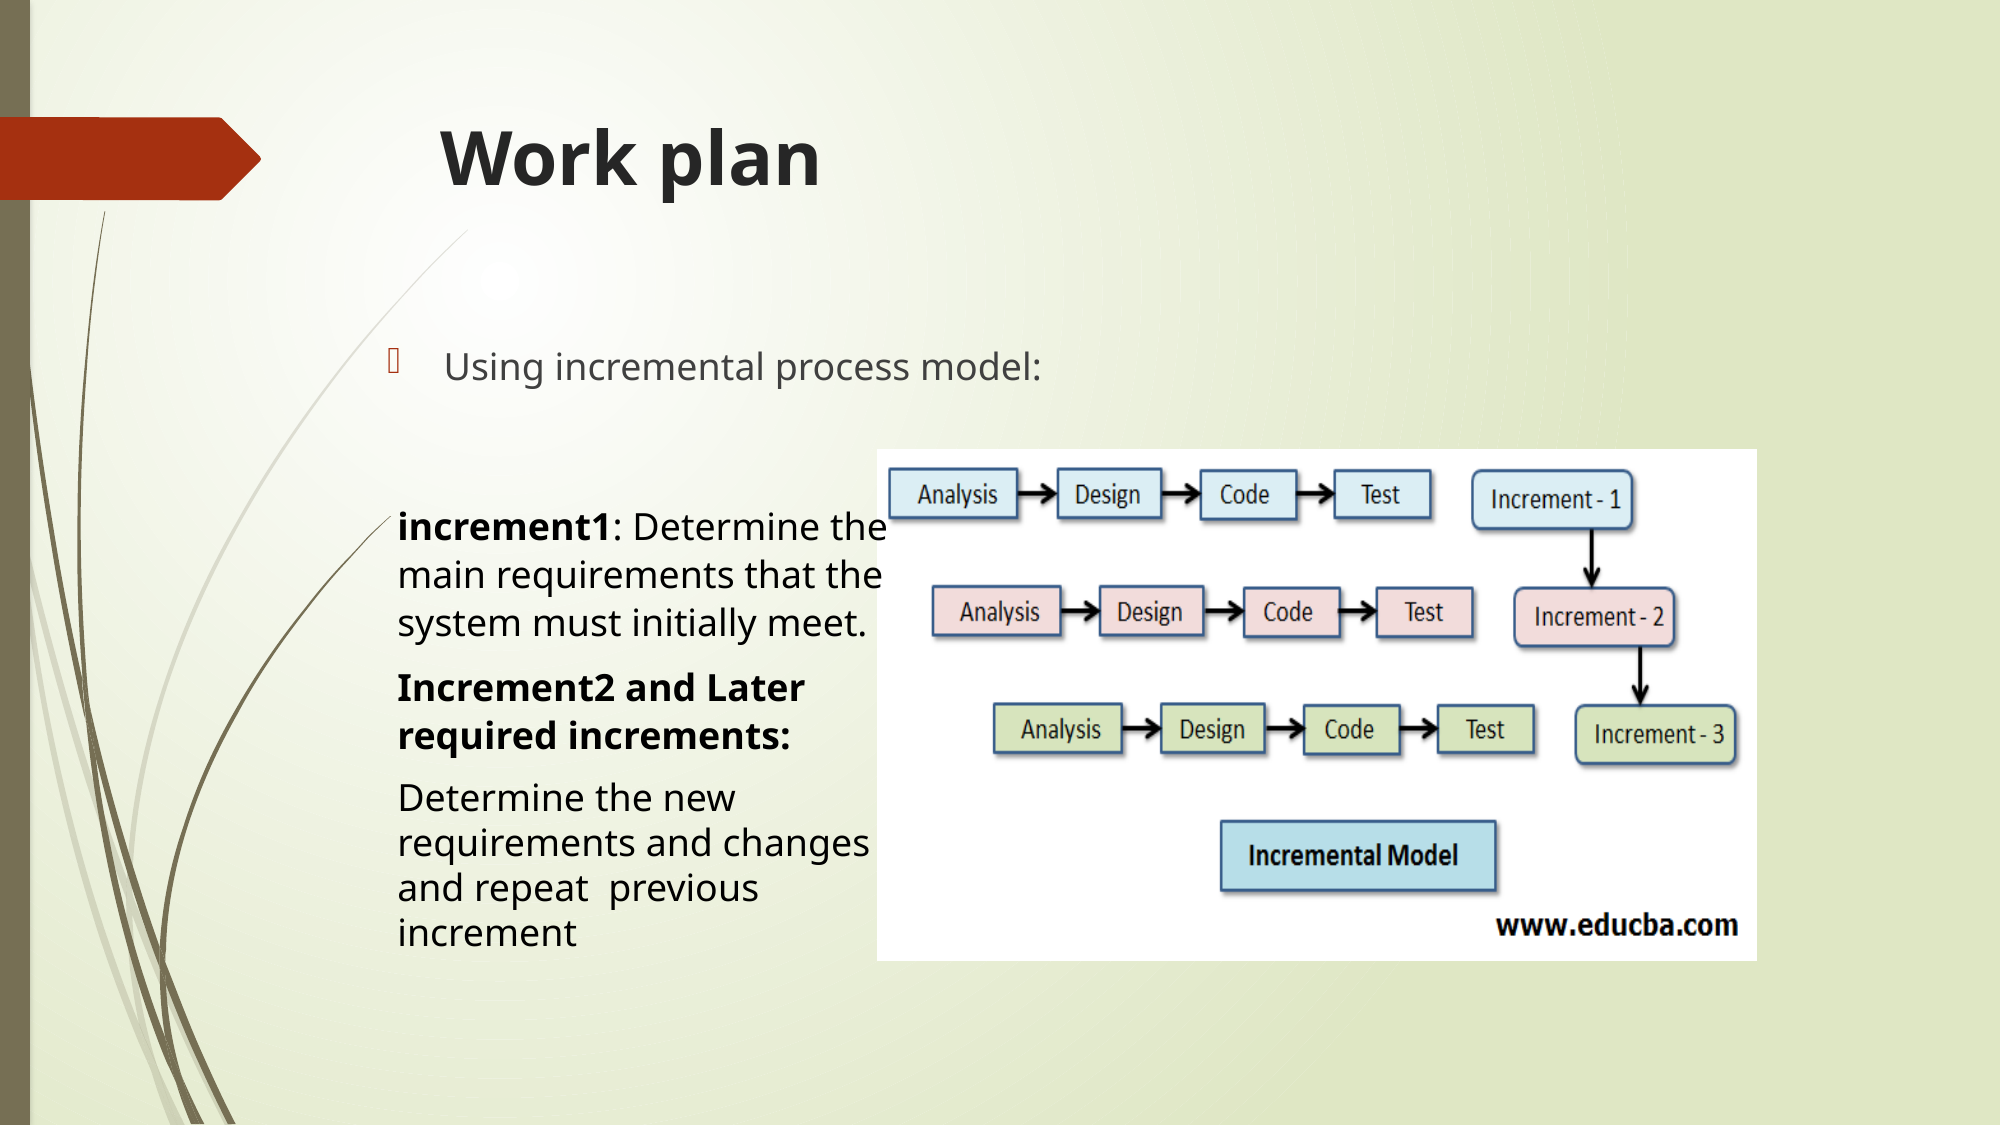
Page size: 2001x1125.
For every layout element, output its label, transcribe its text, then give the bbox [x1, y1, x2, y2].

text_box increment1: Determine the main requirements that the system must initially meet. Increment2 and Later required increments: Determine the new requirements and changes and repeat previous increment [382, 492, 872, 962]
picture [877, 449, 1757, 961]
list Using incremental process model: [372, 335, 1835, 955]
title Work plan [425, 102, 1888, 313]
